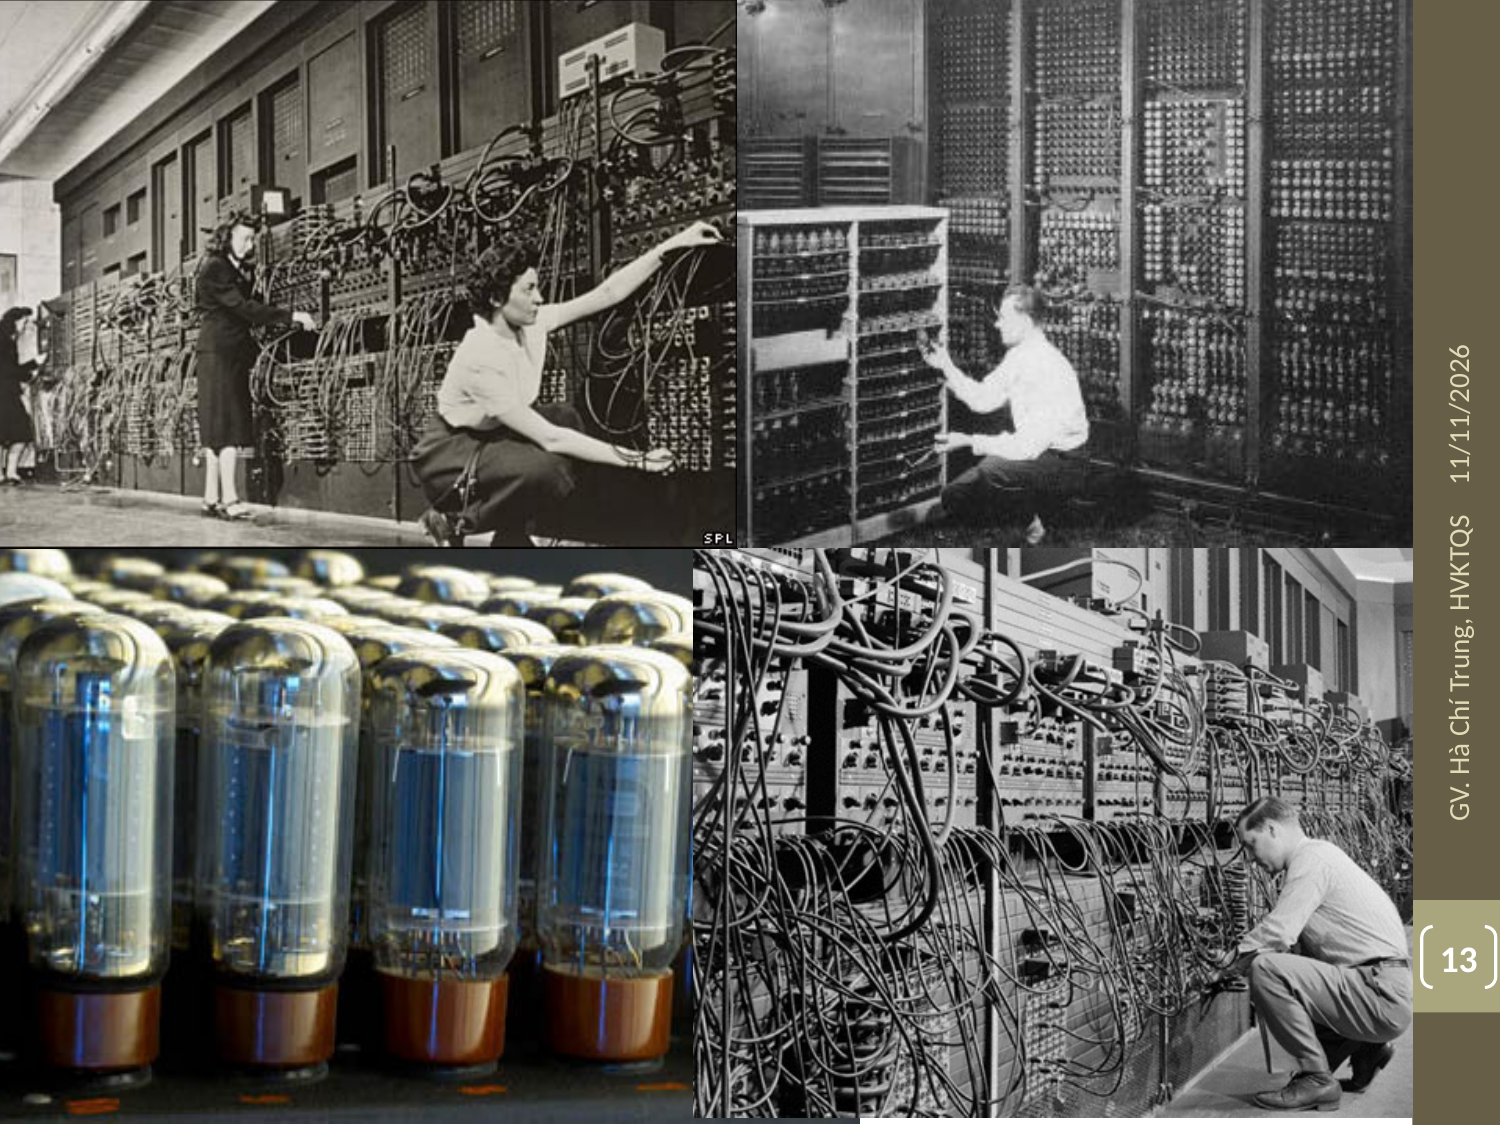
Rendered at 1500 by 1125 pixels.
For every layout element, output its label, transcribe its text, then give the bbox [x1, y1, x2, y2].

picture [0, 0, 1414, 1125]
footer GV. Hà Chí Trung, HVKTQS [1427, 500, 1488, 889]
slide_number 13 [1424, 925, 1498, 990]
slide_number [1427, 100, 1488, 500]
